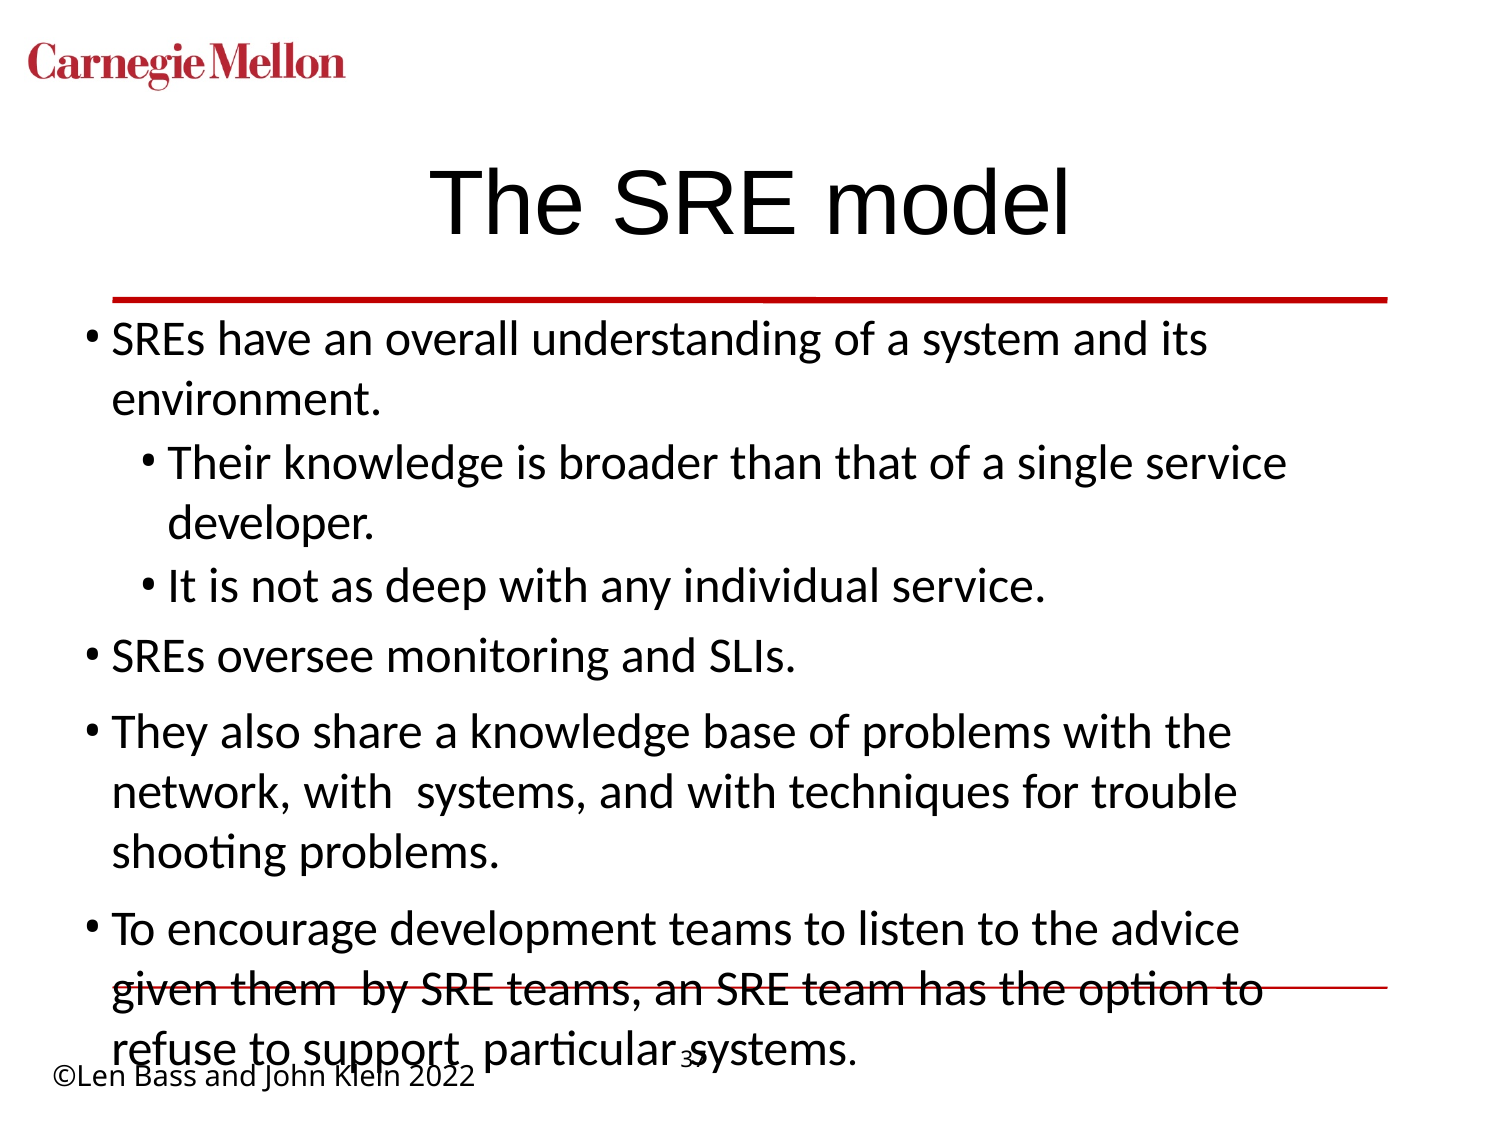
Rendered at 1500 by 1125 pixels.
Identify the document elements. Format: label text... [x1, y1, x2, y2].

title The SRE model [397, 102, 1102, 292]
text_box SREs have an overall understanding of a system and its environment. Their knowledge is broader than that of a single service developer. It is not as deep with any individual service. SREs oversee monitoring and SLIs. They also share a knowledge base of problems with the network, with systems, and with techniques for trouble shooting problems. To encourage development teams to listen to the advice given them by SRE teams, an SRE team has the option to refuse to support particular systems. [81, 299, 1356, 1075]
picture [24, 37, 349, 92]
